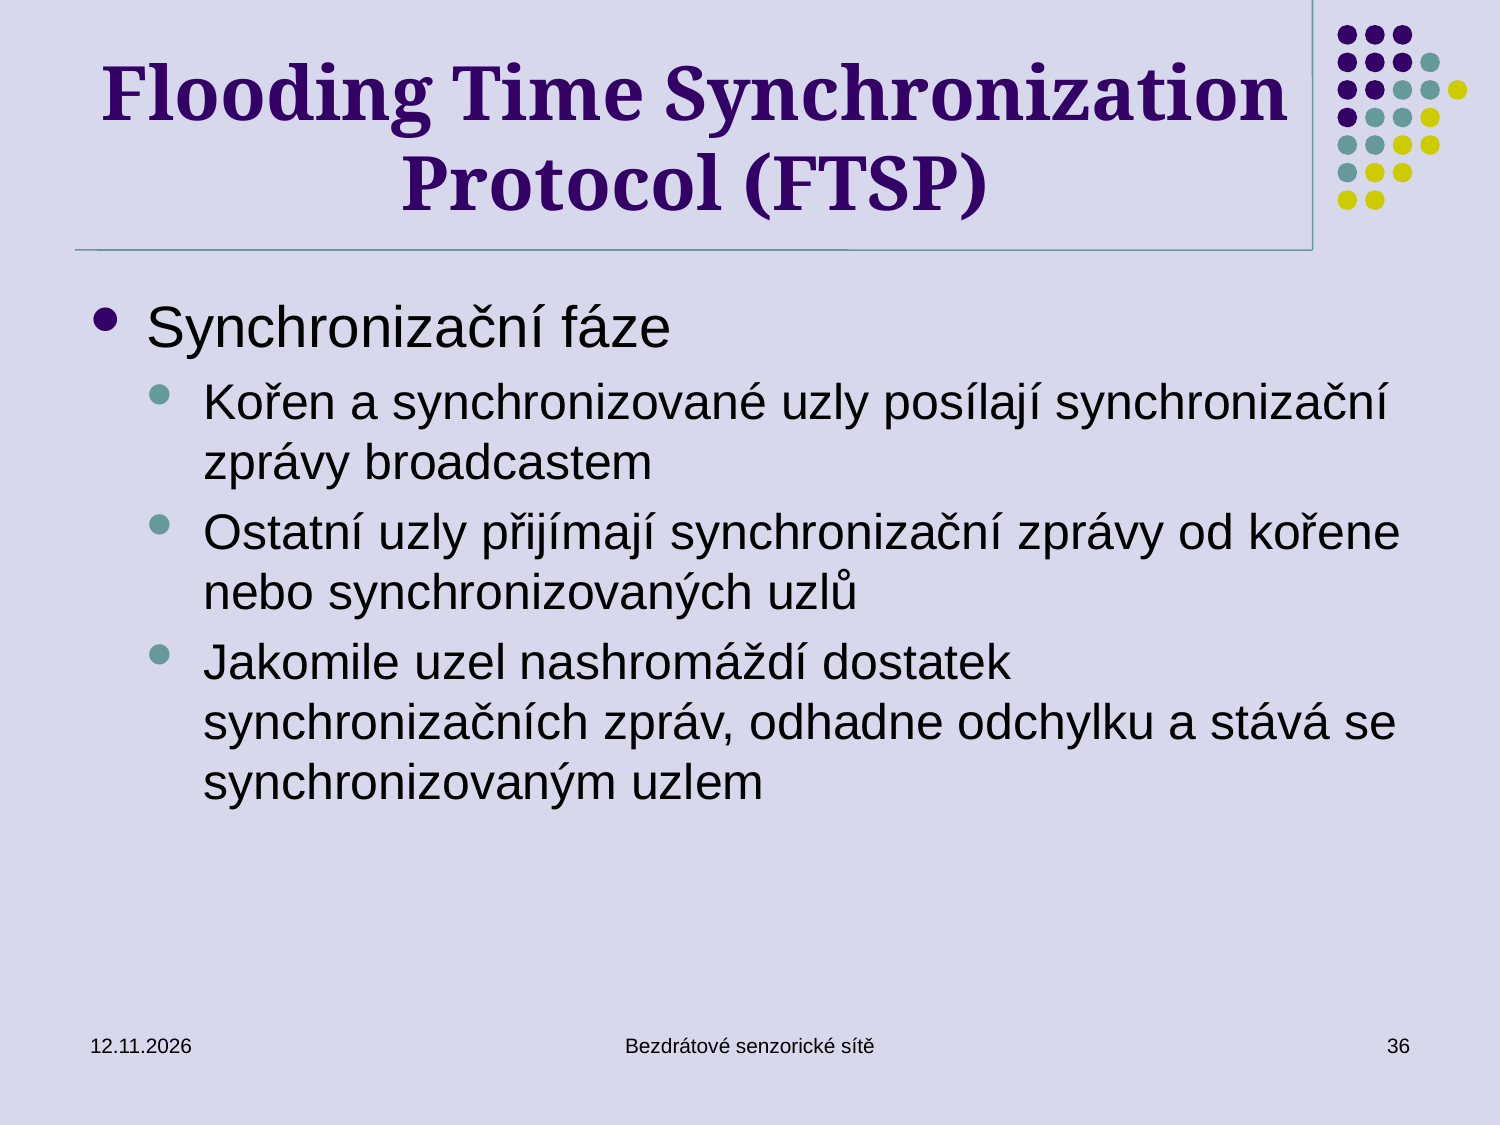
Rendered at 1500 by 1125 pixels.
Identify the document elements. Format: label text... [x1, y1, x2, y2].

title Flooding Time Synchronization Protocol (FTSP) [75, 20, 1317, 233]
footer Bezdrátové senzorické sítě [512, 1025, 988, 1100]
list Synchronizační fáze Kořen a synchronizované uzly posílají synchronizační zprávy broadcastem Ostatní uzly přijímají synchronizační zprávy od kořene nebo synchronizovaných uzlů Jakomile uzel nashromáždí dostatek synchronizačních zpráv, odhadne odchylku a stává se synchronizovaným uzlem [75, 282, 1425, 1006]
slide_number 36 [1074, 1025, 1425, 1100]
slide_number 26. 11. 2019 [75, 1025, 425, 1100]
